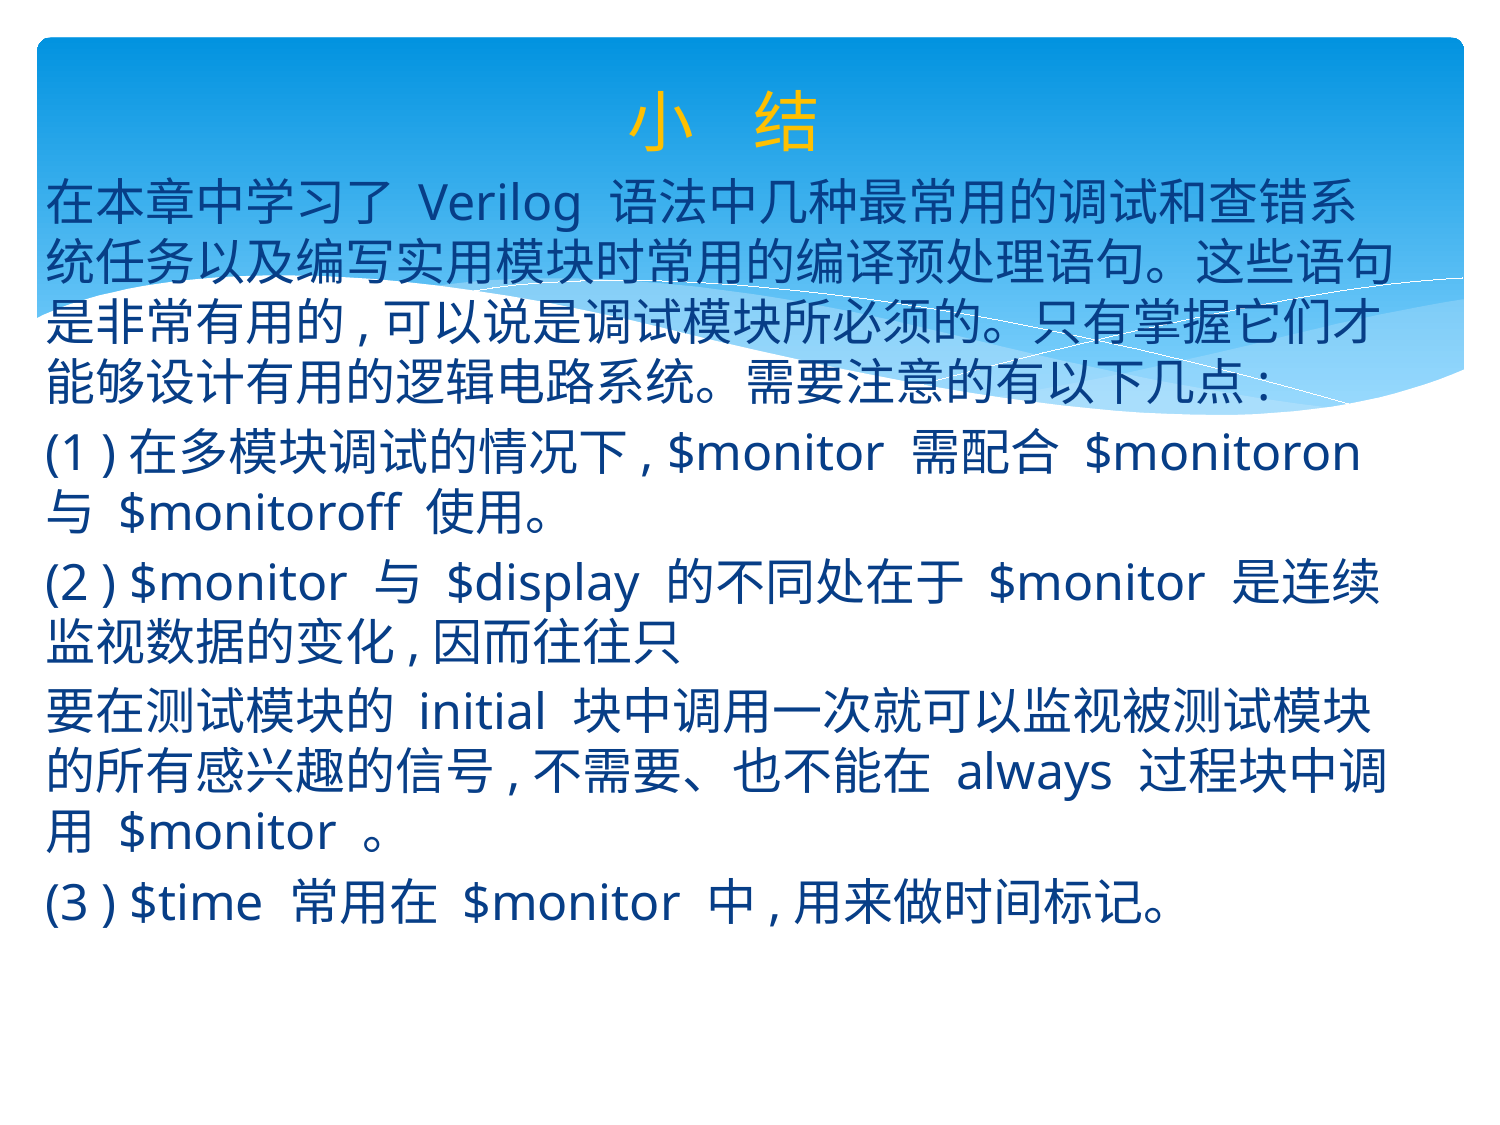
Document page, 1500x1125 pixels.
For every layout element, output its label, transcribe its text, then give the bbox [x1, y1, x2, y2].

list 小 结 在本章中学习了 Verilog 语法中几种最常用的调试和查错系统任务以及编写实用模块时常用的编译预处理语句。这些语句是非常有用的,可以说是调试模块所必须的。只有掌握它们才能够设计有用的逻辑电路系统。需要注意的有以下几点: (1 )在多模块调试的情况下, $monitor 需配合 $monitoron 与 $monitoroff 使用。 (2 ) $monitor 与 $display 的不同处在于 $monitor 是连续监视数据的变化,因而往往只 要在测试模块的 initial 块中调用一次就可以监视被测试模块的所有感兴趣的信号,不需要、也不能在 always 过程块中调用 $monitor 。 (3 ) $time 常用在 $monitor 中,用来做时间标记。 [30, 72, 1418, 988]
